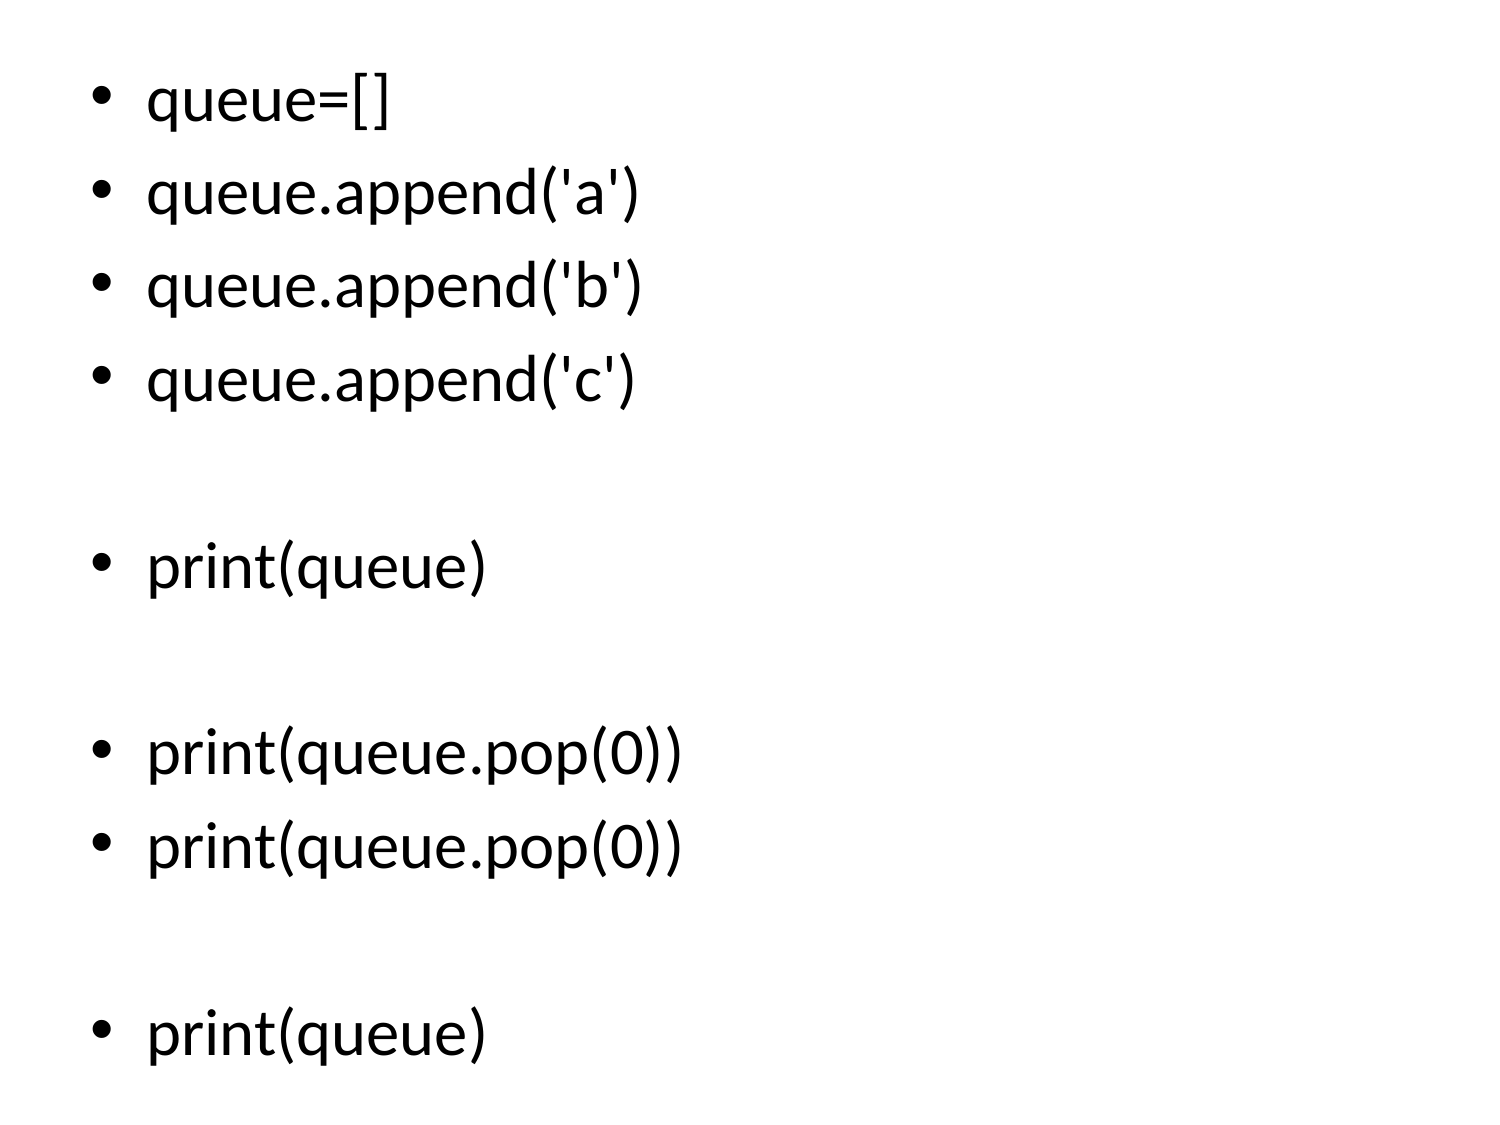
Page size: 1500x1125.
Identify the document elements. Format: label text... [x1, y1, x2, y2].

list queue=[] queue.append('a') queue.append('b') queue.append('c') print(queue) print(queue.pop(0)) print(queue.pop(0)) print(queue) [75, 46, 1425, 1079]
